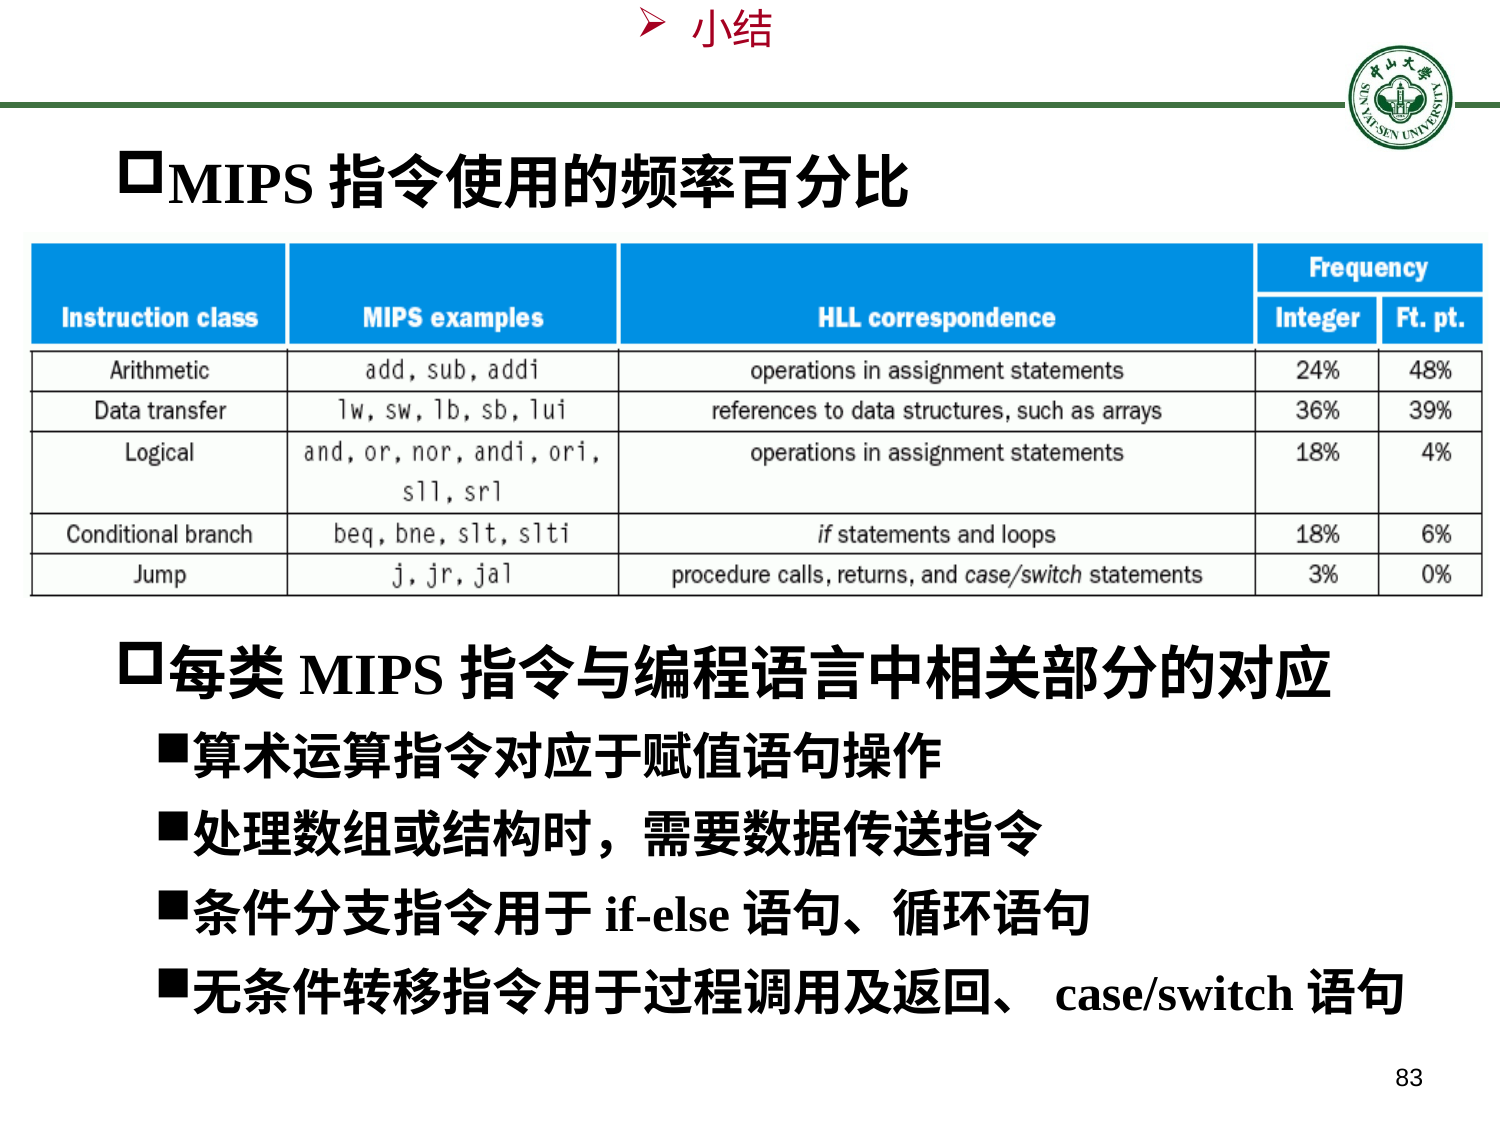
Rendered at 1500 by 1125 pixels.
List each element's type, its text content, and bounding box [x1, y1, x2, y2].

text_box 每类MIPS指令与编程语言中相关部分的对应 算术运算指令对应于赋值语句操作 处理数组或结构时，需要数据传送指令 条件分支指令用于if-else语句、循环语句 无条件转移指令用于过程调用及返回、case/switch语句 [100, 621, 1488, 1028]
picture [1345, 42, 1455, 137]
title 小结 [129, 0, 1282, 135]
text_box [23, 137, 1489, 599]
